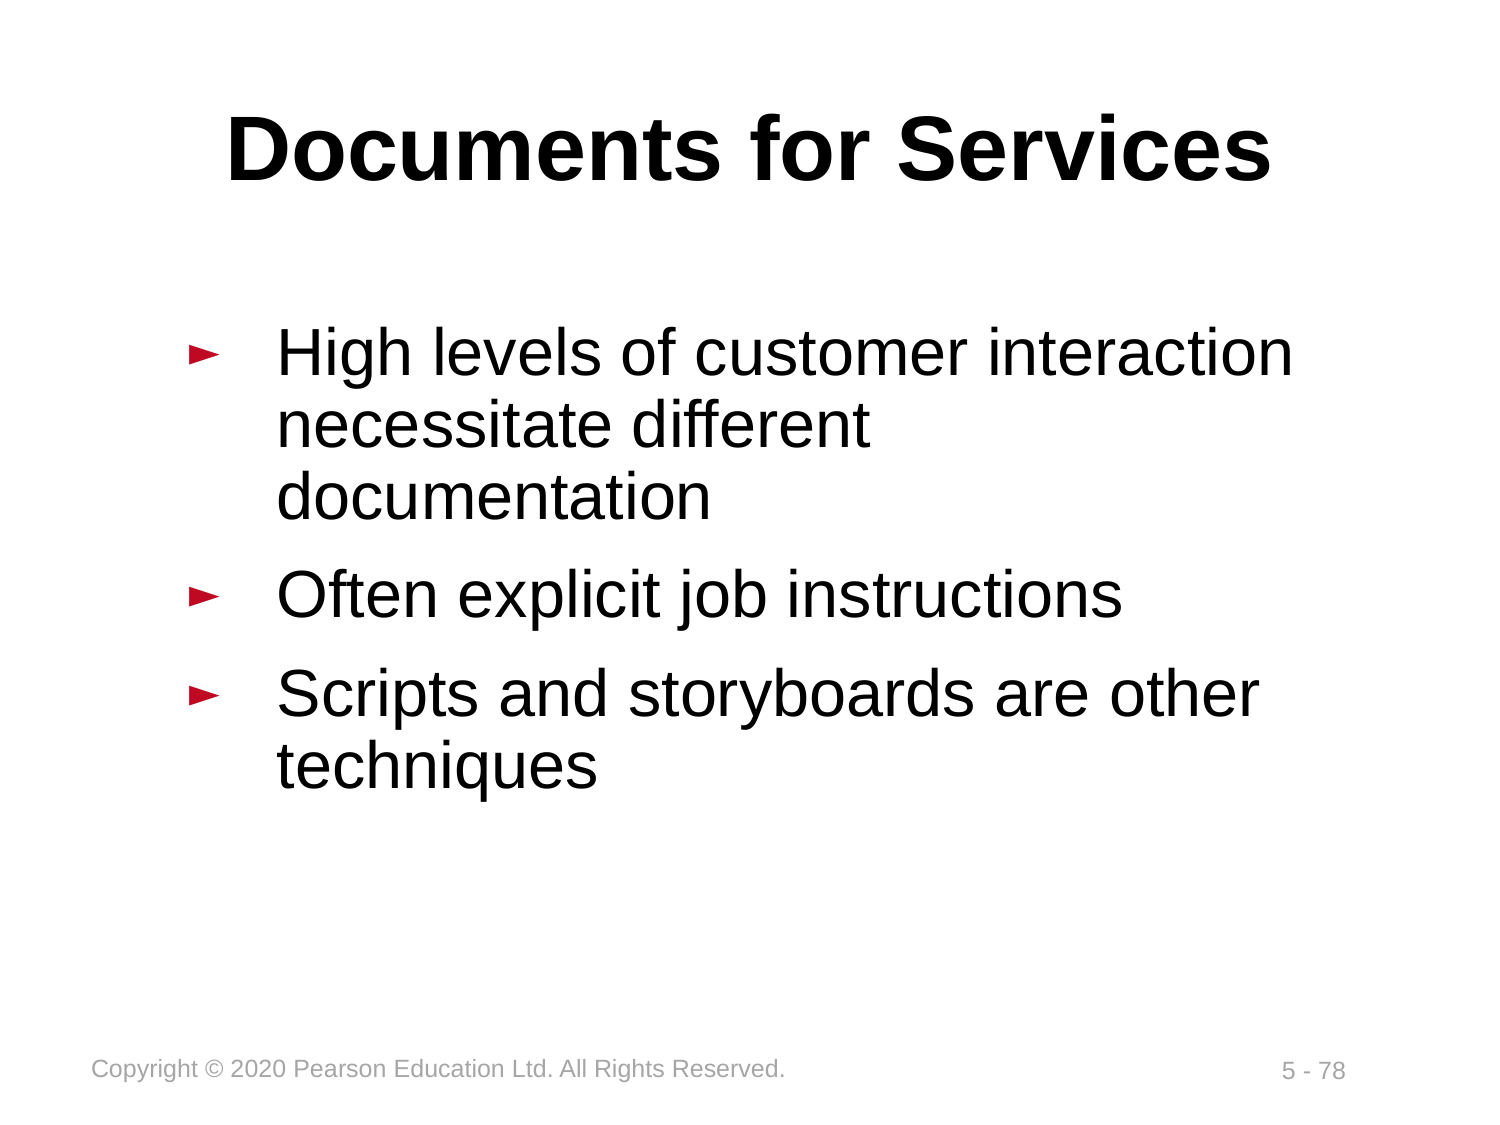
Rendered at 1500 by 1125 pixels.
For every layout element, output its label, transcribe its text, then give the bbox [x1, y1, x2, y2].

text_box High levels of customer interaction necessitate different documentation Often explicit job instructions Scripts and storyboards are other techniques [174, 310, 1333, 811]
title Documents for Services [112, 71, 1388, 218]
